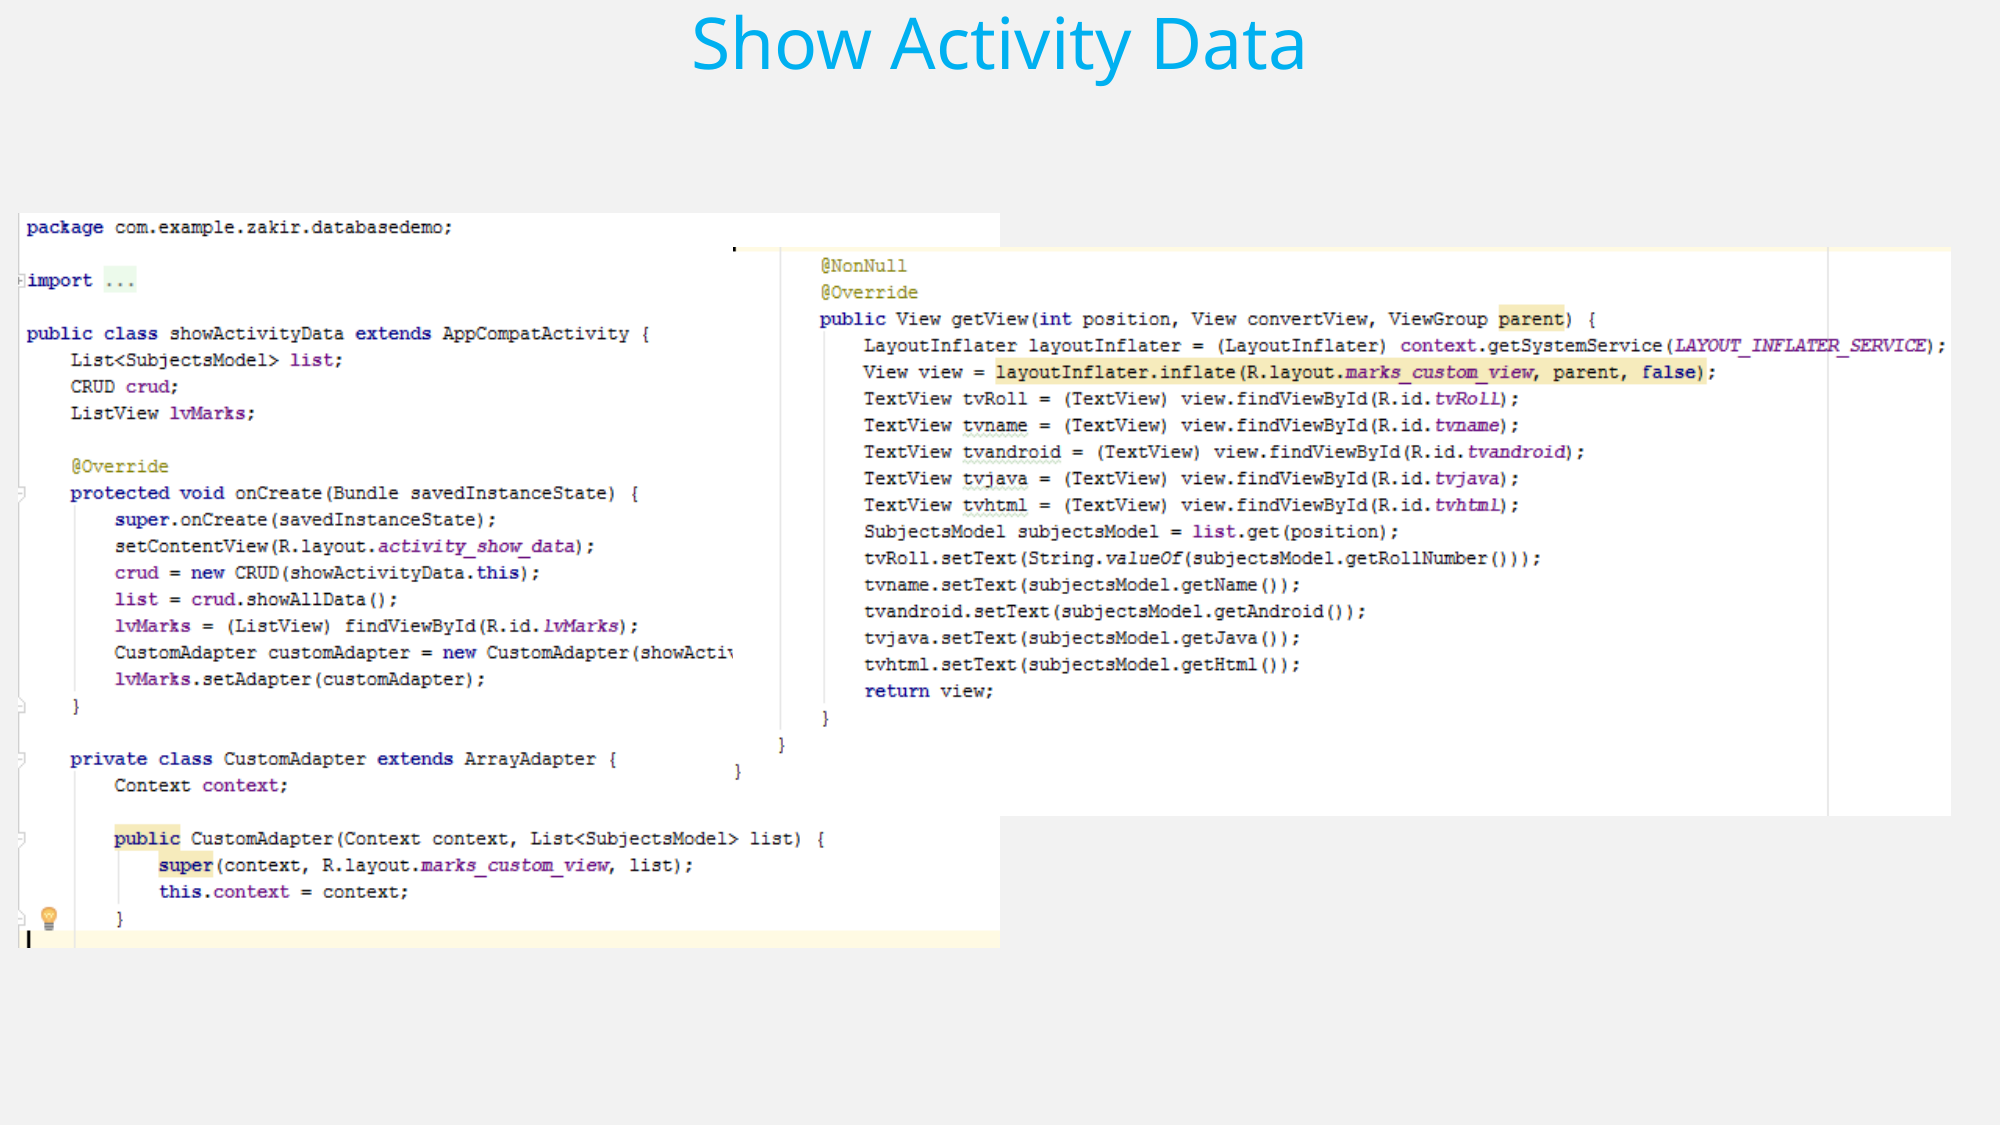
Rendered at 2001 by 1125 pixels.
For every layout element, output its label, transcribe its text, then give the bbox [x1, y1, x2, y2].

picture [733, 247, 1951, 816]
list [18, 213, 1000, 948]
title Show Activity Data [137, 0, 1863, 93]
